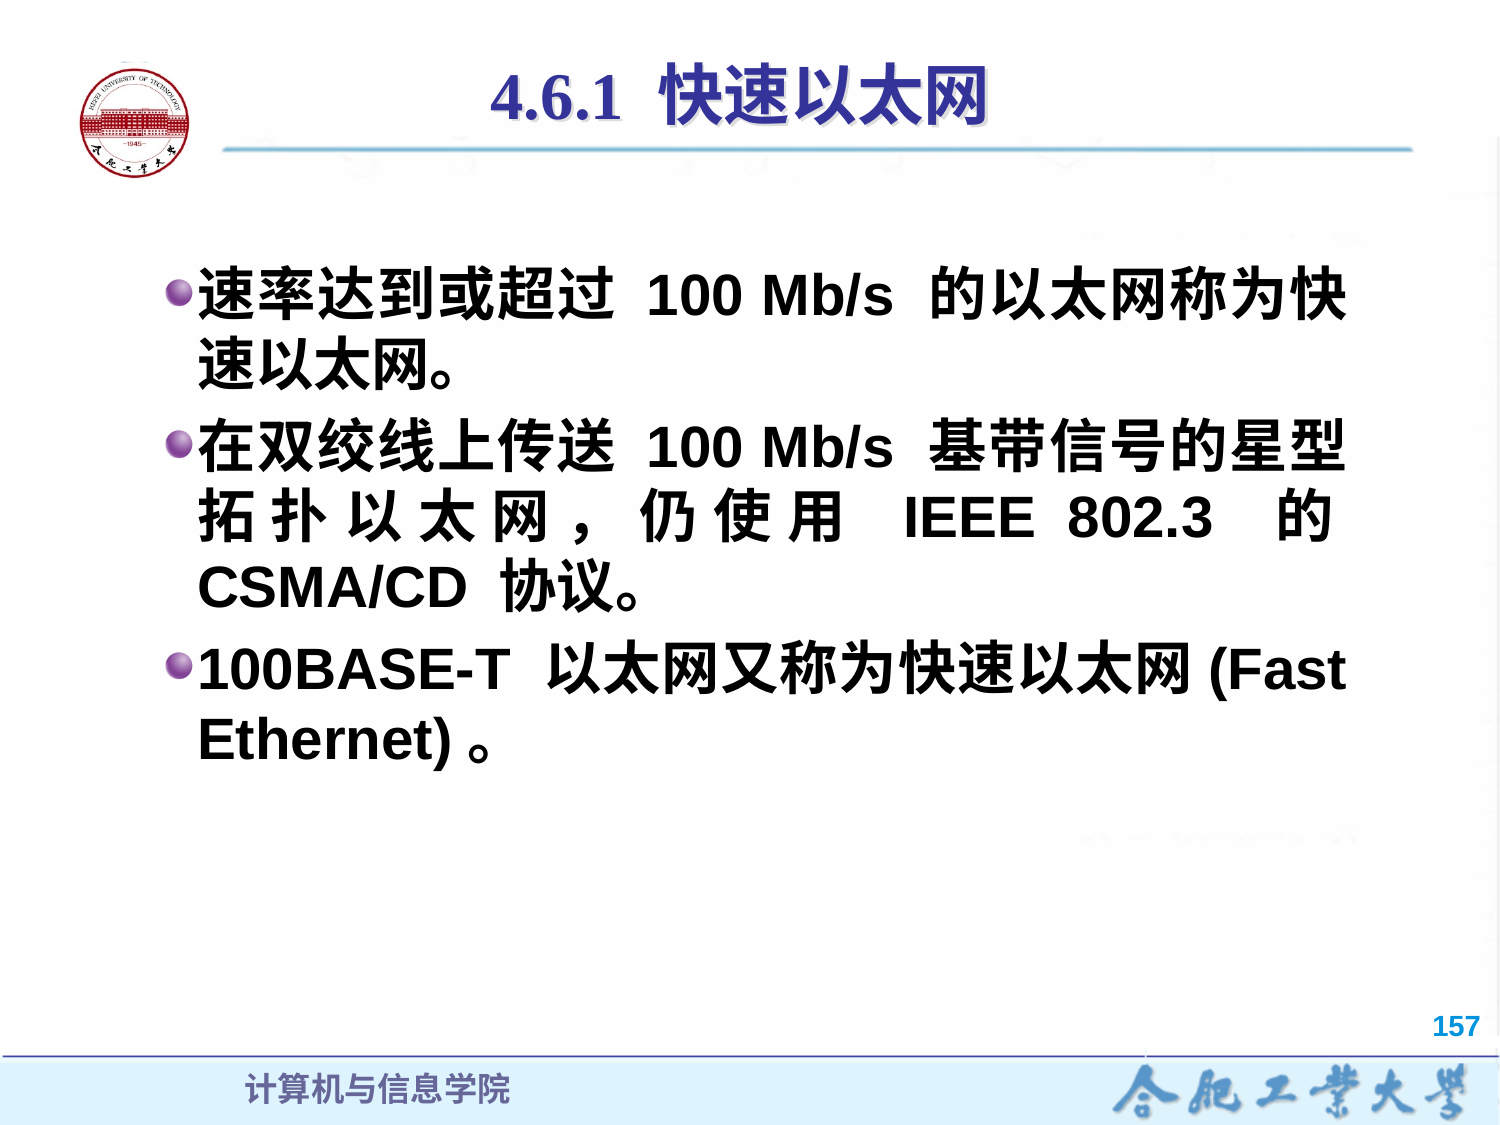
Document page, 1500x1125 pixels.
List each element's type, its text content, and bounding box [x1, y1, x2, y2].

title 4.6.1 快速以太网 [159, 36, 1322, 149]
list 速率达到或超过 100 Mb/s 的以太网称为快速以太网。 在双绞线上传送 100 Mb/s 基带信号的星型拓扑以太网，仍使用 IEEE 802.3 的CSMA/CD 协议。 100BASE-T 以太网又称为快速以太网(Fast Ethernet)。 [150, 249, 1363, 789]
picture [0, 0, 1500, 1125]
